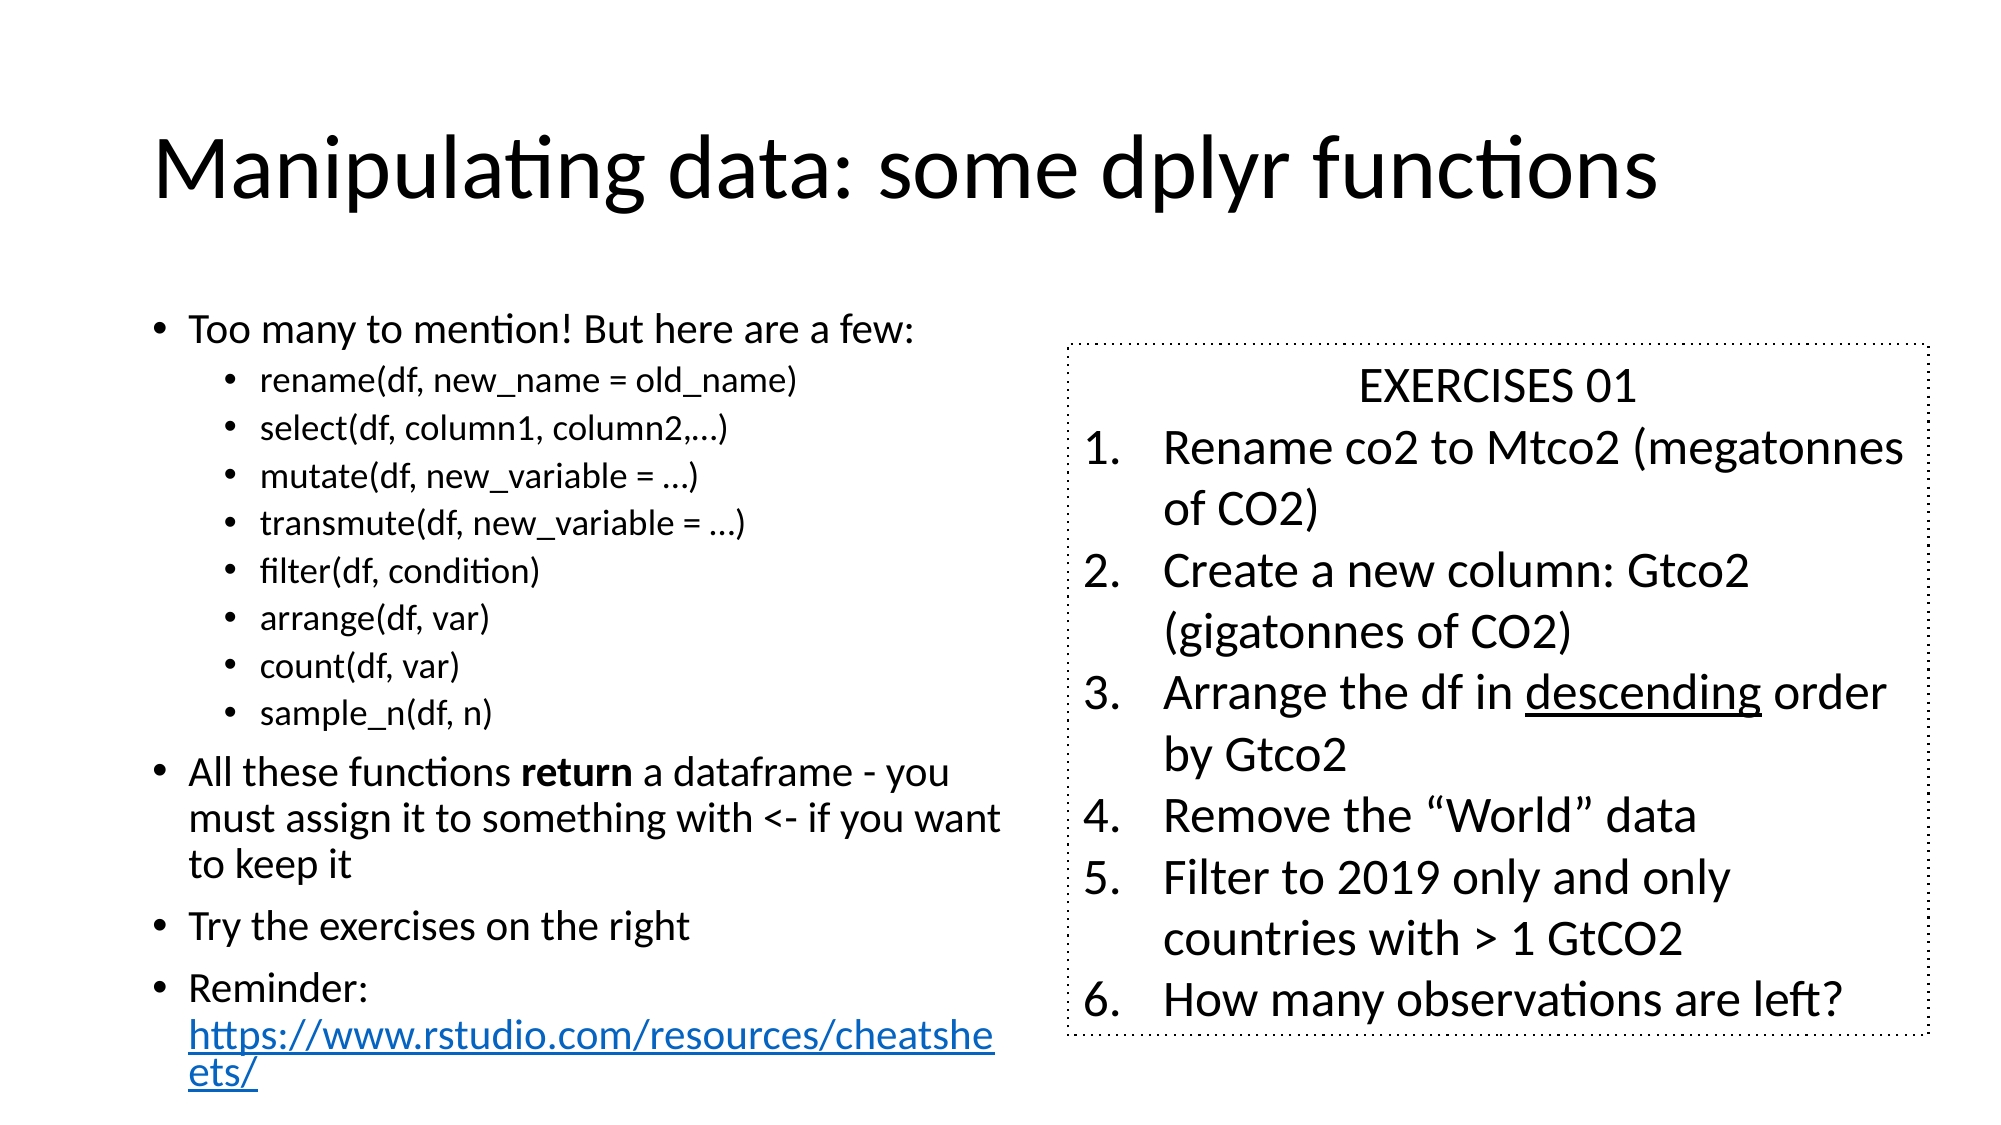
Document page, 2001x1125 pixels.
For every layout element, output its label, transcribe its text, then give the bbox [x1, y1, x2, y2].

list Too many to mention! But here are a few: rename(df, new_name = old_name) select(df, column1, column2,…) mutate(df, new_variable = …) transmute(df, new_variable = …) filter(df, condition) arrange(df, var) count(df, var) sample_n(df, n) All these functions return a dataframe - you must assign it to something with <- if you want to keep it Try the exercises on the right Reminder: https://www.rstudio.com/resources/cheatsheets/ [137, 299, 1024, 1070]
text_box EXERCISES 01 Rename co2 to Mtco2 (megatonnes of CO2) Create a new column: Gtco2 (gigatonnes of CO2) Arrange the df in descending order by Gtco2 Remove the “World” data Filter to 2019 only and only countries with > 1 GtCO2 How many observations are left? [1067, 344, 1929, 1036]
title Manipulating data: some dplyr functions [137, 59, 1863, 278]
